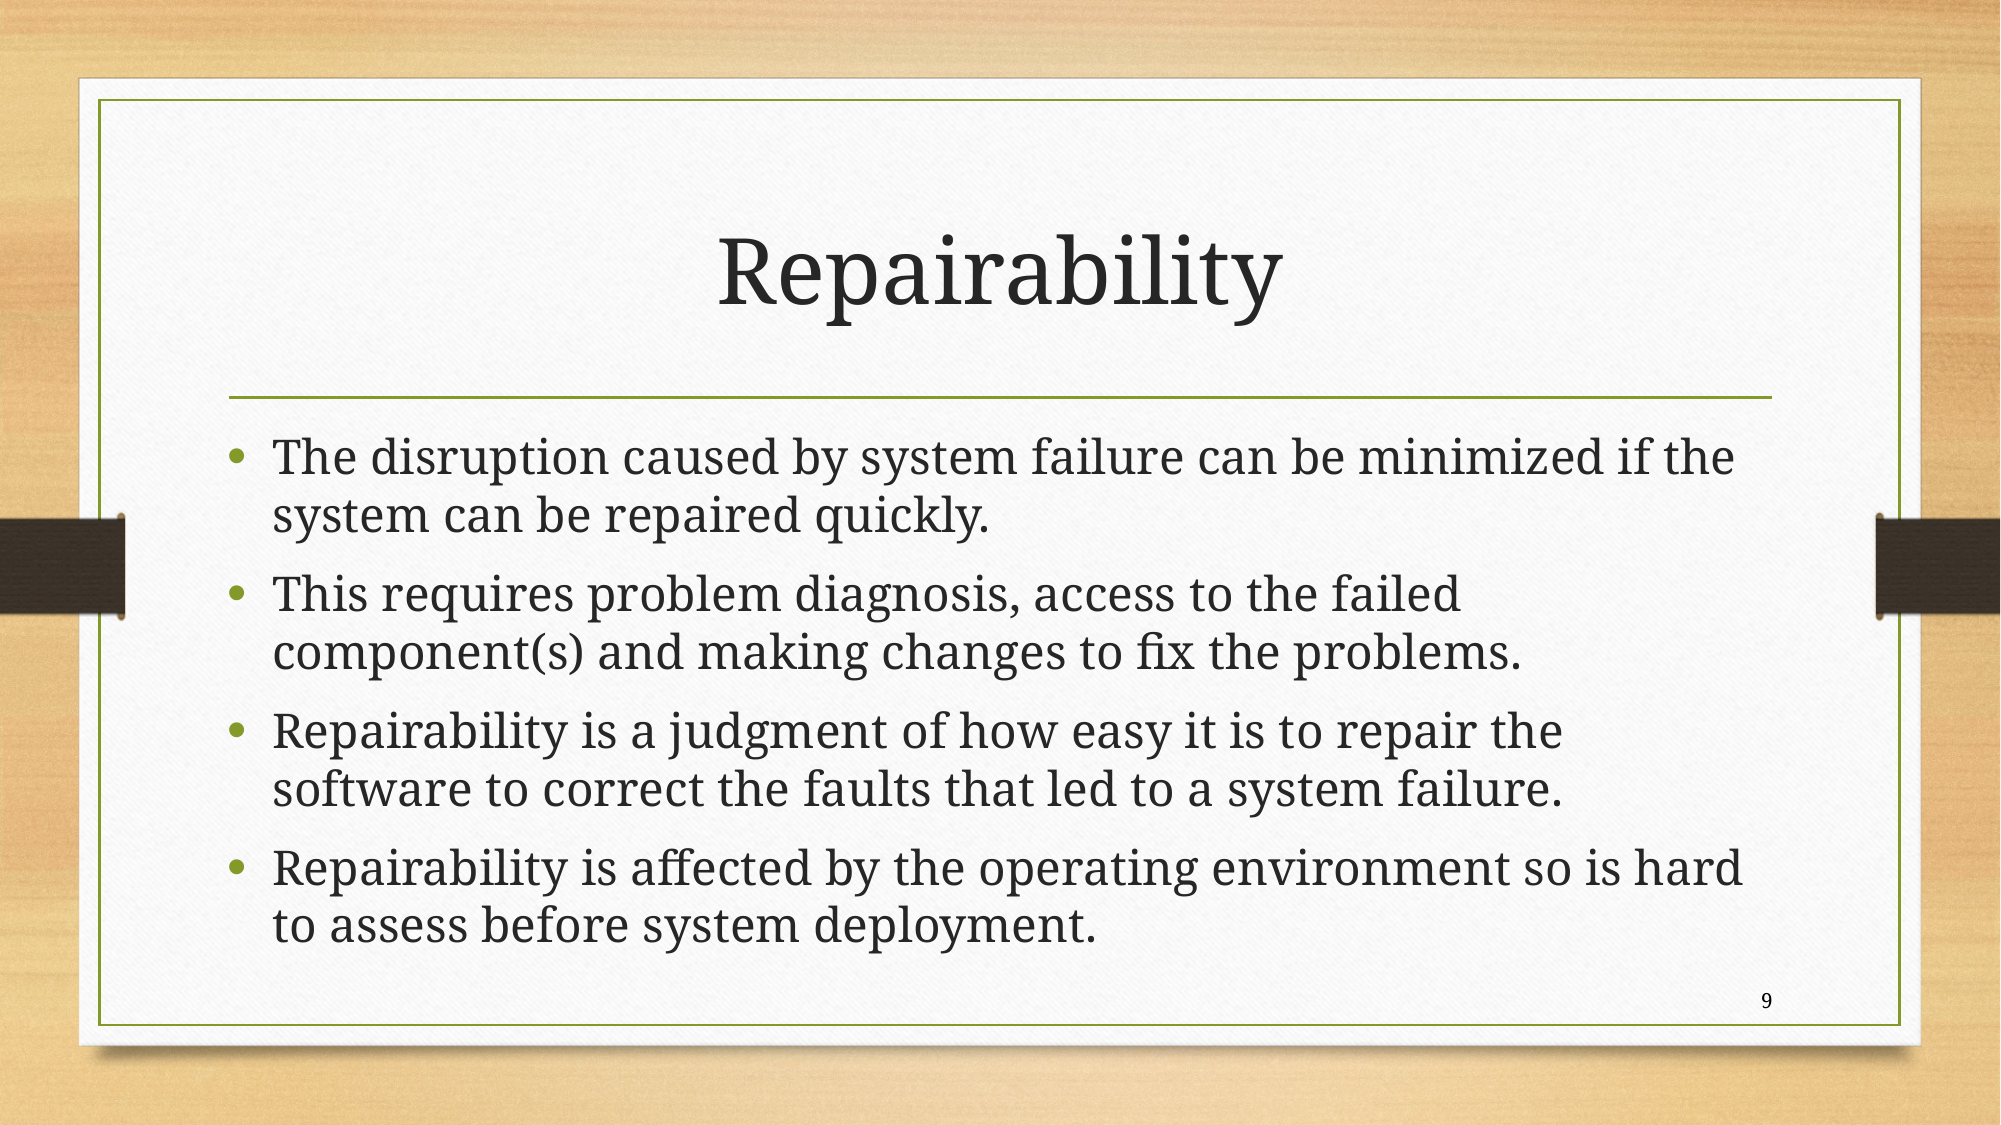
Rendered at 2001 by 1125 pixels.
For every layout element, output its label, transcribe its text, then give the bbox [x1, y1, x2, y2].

slide_number 9 [1698, 979, 1788, 1025]
list The disruption caused by system failure can be minimized if the system can be repaired quickly. This requires problem diagnosis, access to the failed component(s) and making changes to fix the problems. Repairability is a judgment of how easy it is to repair the software to correct the faults that led to a system failure. Repairability is affected by the operating environment so is hard to assess before system deployment. [212, 419, 1788, 964]
title Repairability [212, 161, 1788, 375]
picture [0, 0, 2001, 1125]
